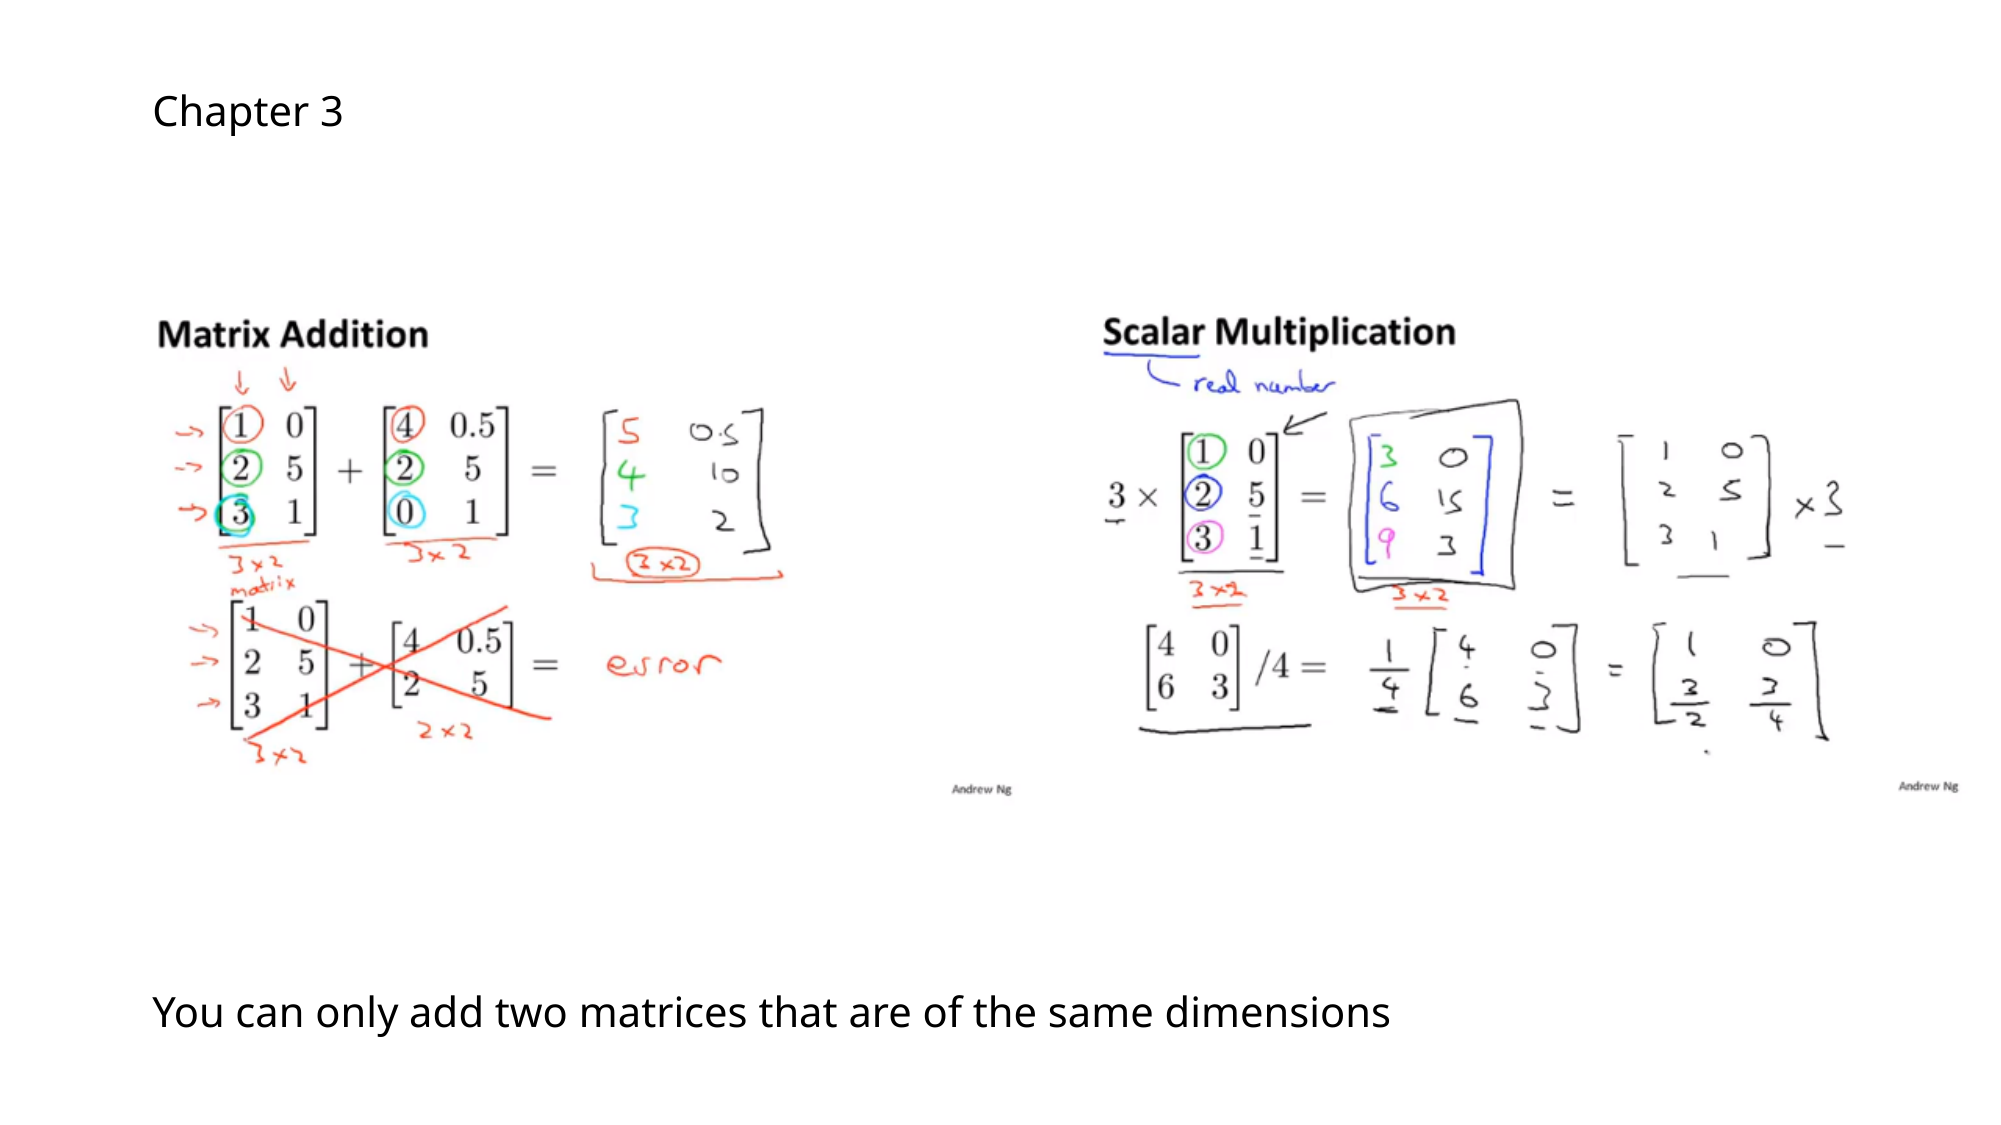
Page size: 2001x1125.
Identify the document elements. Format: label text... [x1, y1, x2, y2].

picture [37, 236, 1983, 840]
text_box Chapter 3 You can only add two matrices that are of the same dimensions [137, 815, 1802, 1043]
text_box Chapter 3 You can only add two matrices that are of the same dimensions [137, 77, 1802, 260]
